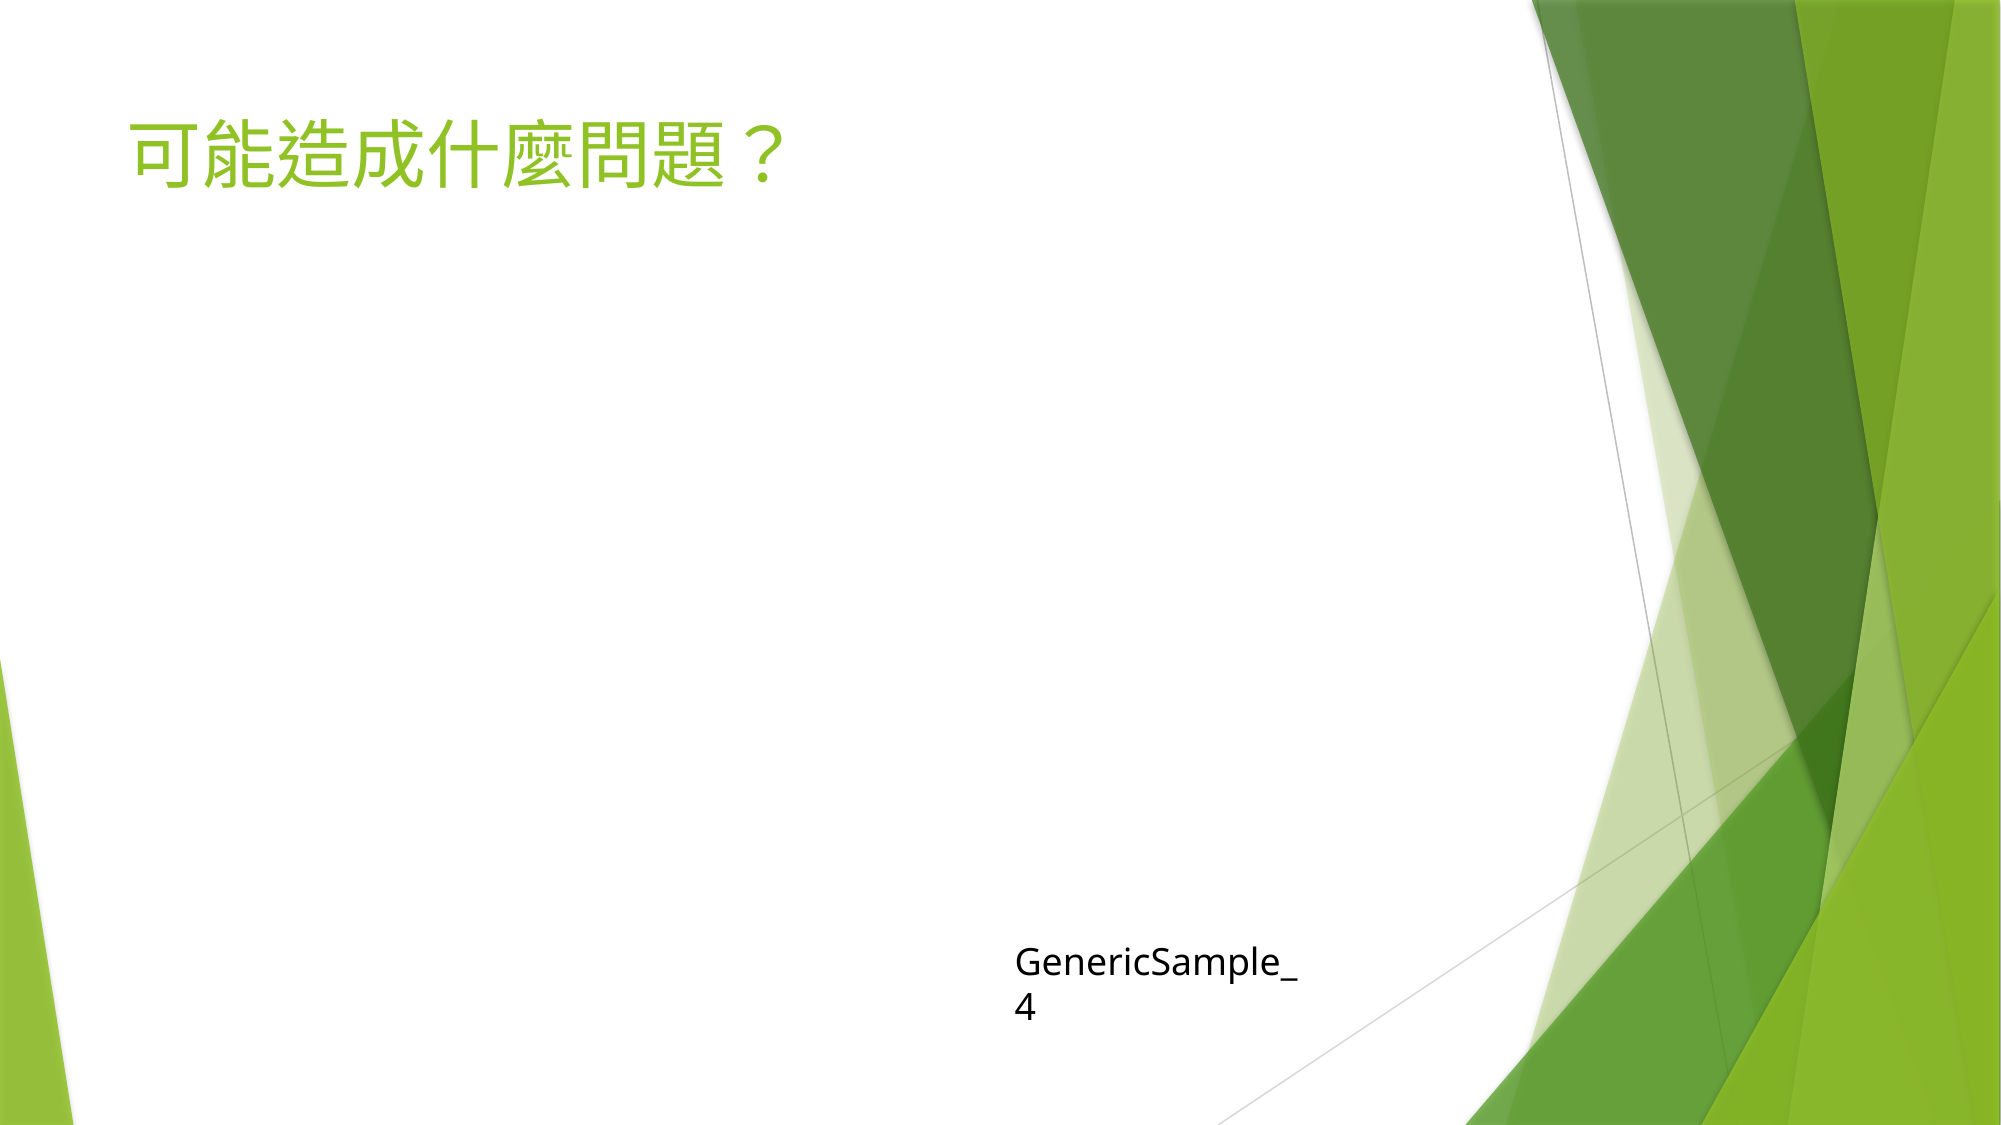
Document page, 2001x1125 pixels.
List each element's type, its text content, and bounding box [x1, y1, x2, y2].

text_box GenericSample_4 [999, 930, 1329, 1036]
title 可能造成什麼問題？ [111, 99, 1522, 317]
